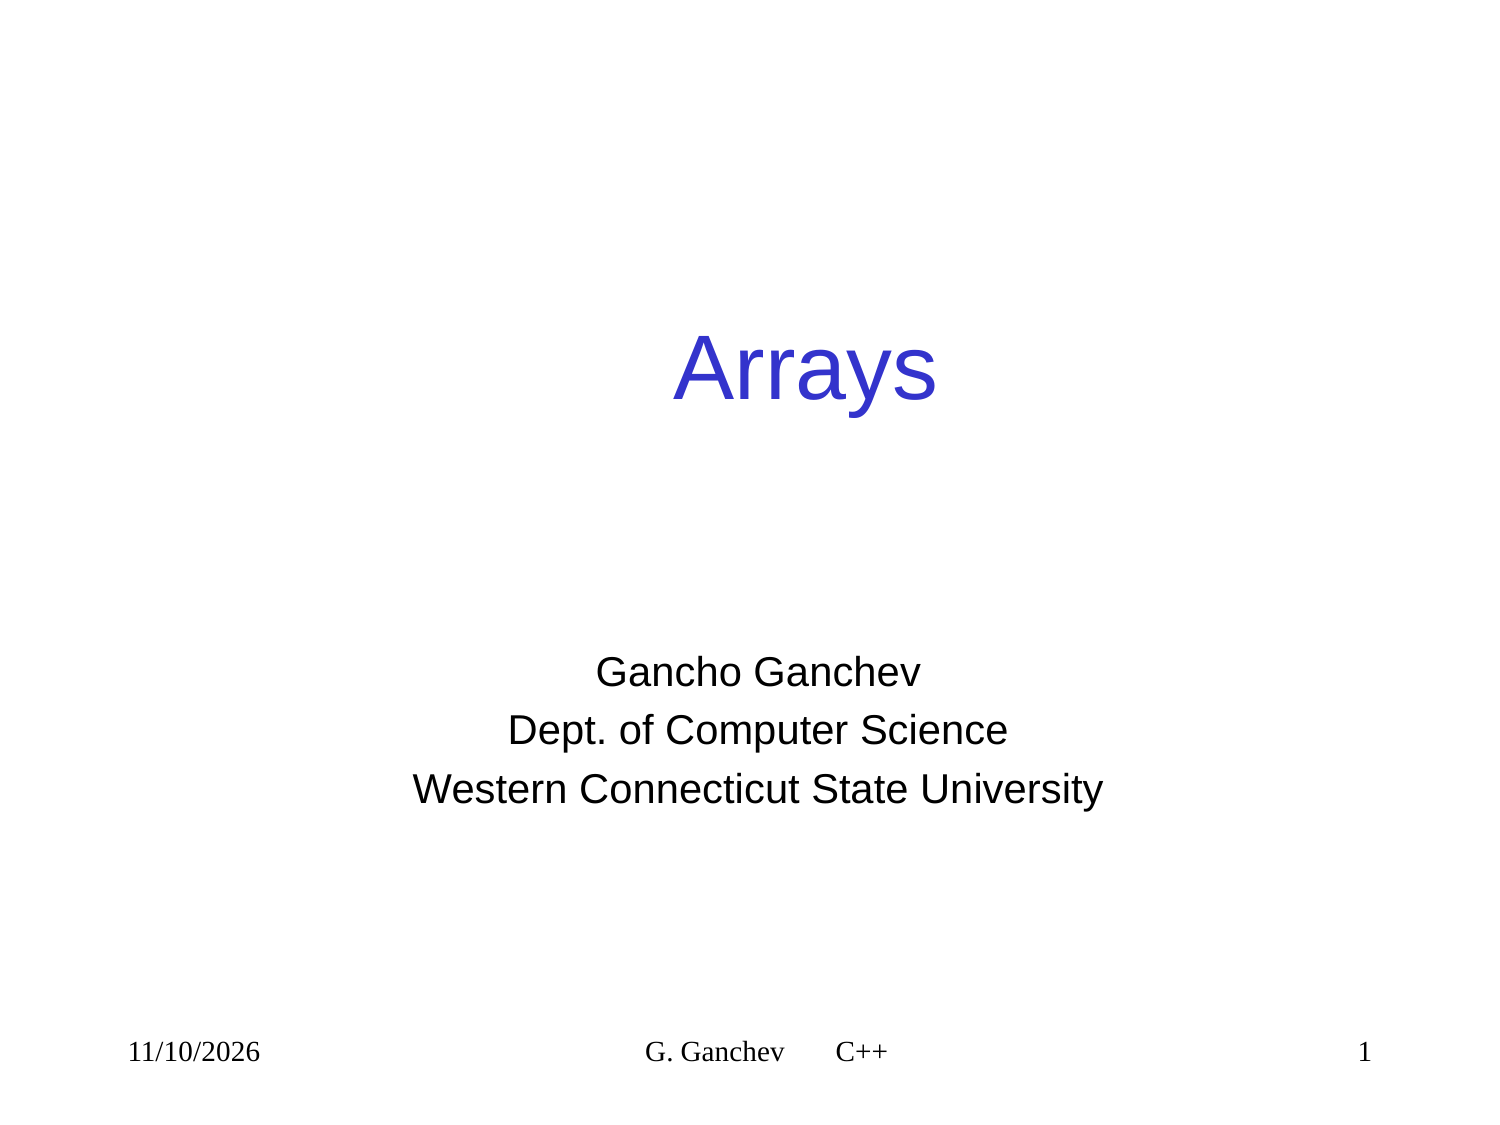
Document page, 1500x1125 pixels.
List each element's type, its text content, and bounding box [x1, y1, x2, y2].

subtitle Gancho Ganchev Dept. of Computer Science Western Connecticut State University [233, 637, 1284, 929]
footer G. Ganchev C++ [383, 1024, 1074, 1101]
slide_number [112, 1024, 383, 1101]
slide_number 1 [1074, 1024, 1388, 1101]
title Arrays [262, 162, 1350, 425]
